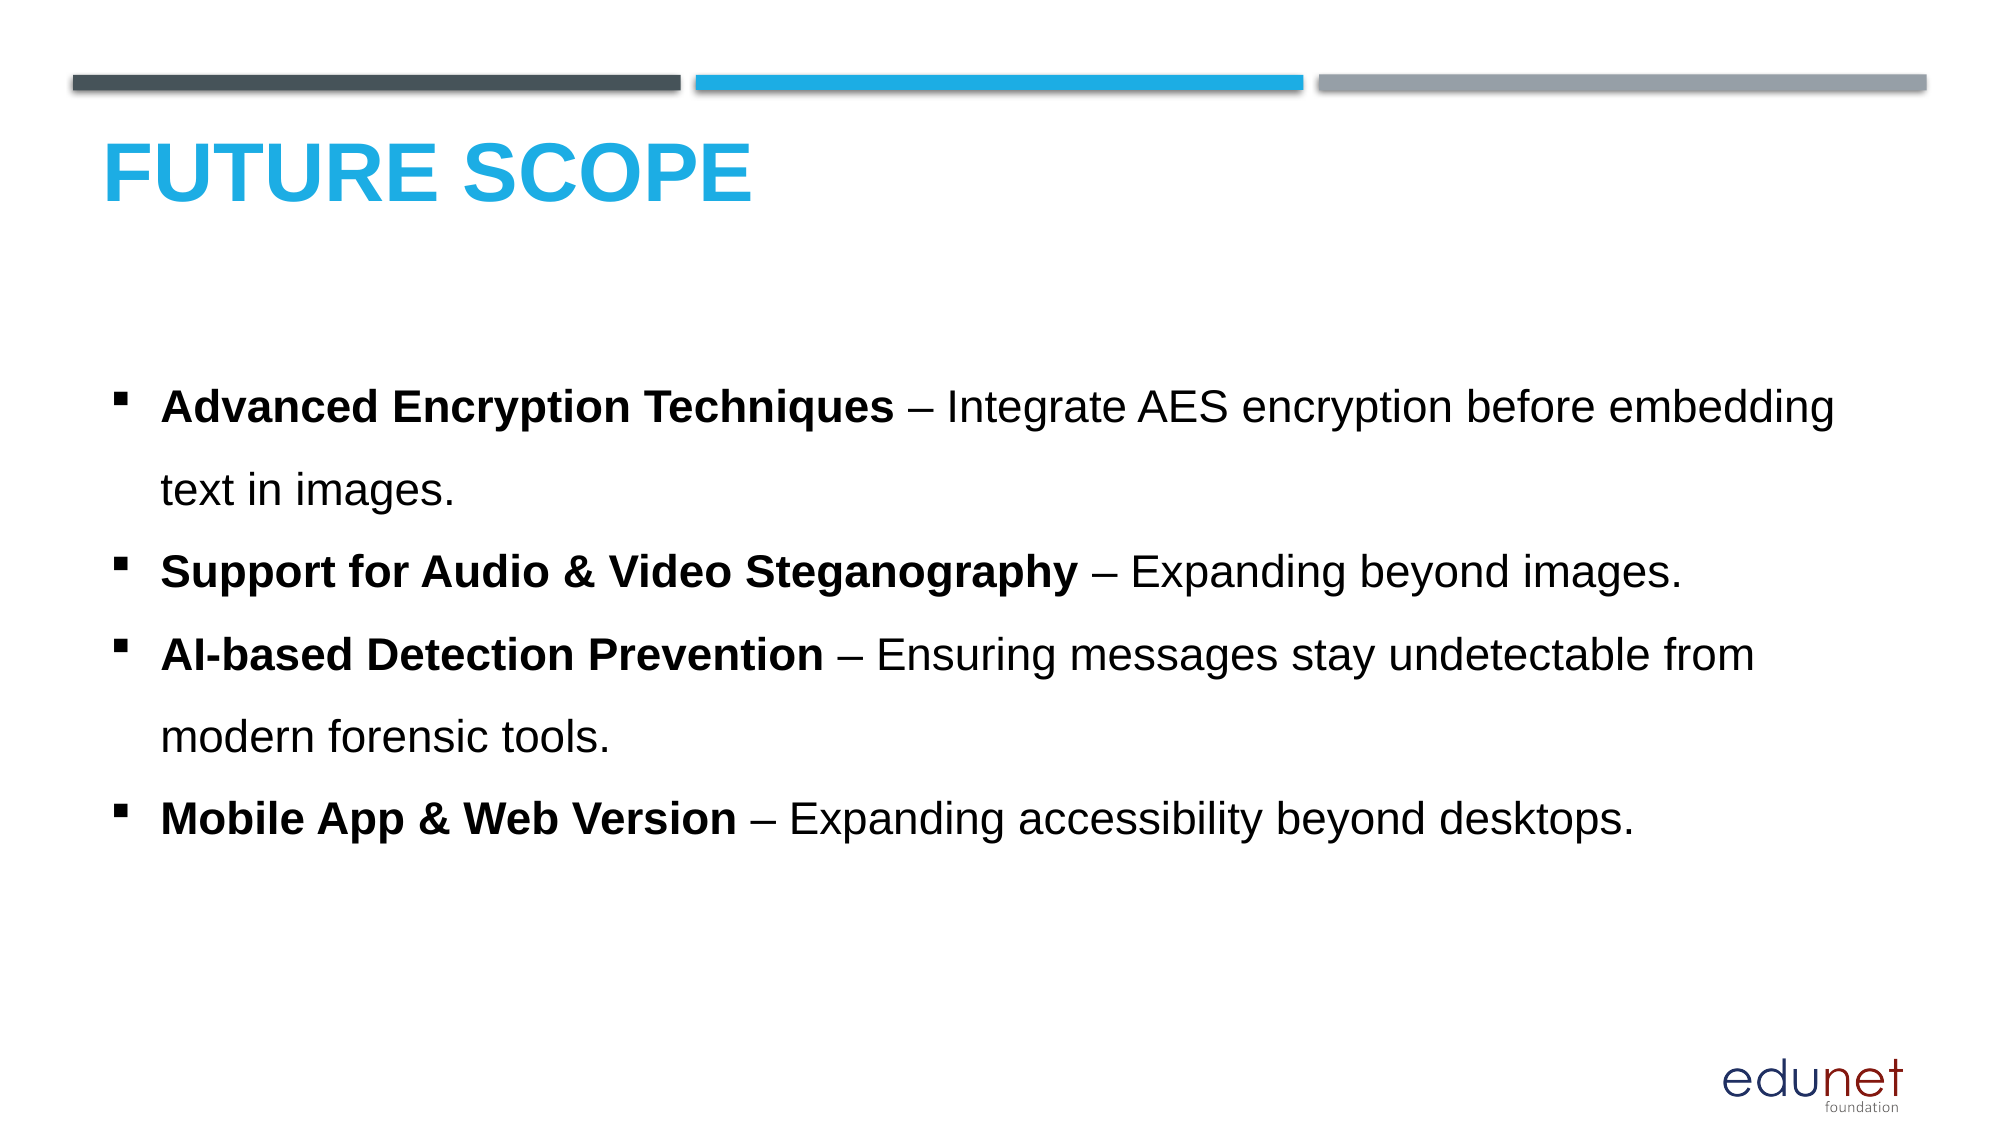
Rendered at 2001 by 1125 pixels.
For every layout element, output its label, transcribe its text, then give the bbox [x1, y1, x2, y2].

picture [1719, 1056, 1905, 1116]
list Advanced Encryption Techniques – Integrate AES encryption before embedding text in images. Support for Audio & Video Steganography – Expanding beyond images. AI-based Detection Prevention – Ensuring messages stay undetectable from modern forensic tools. Mobile App & Web Version – Expanding accessibility beyond desktops. [95, 270, 1905, 924]
text_box Future scope [87, 138, 1898, 226]
